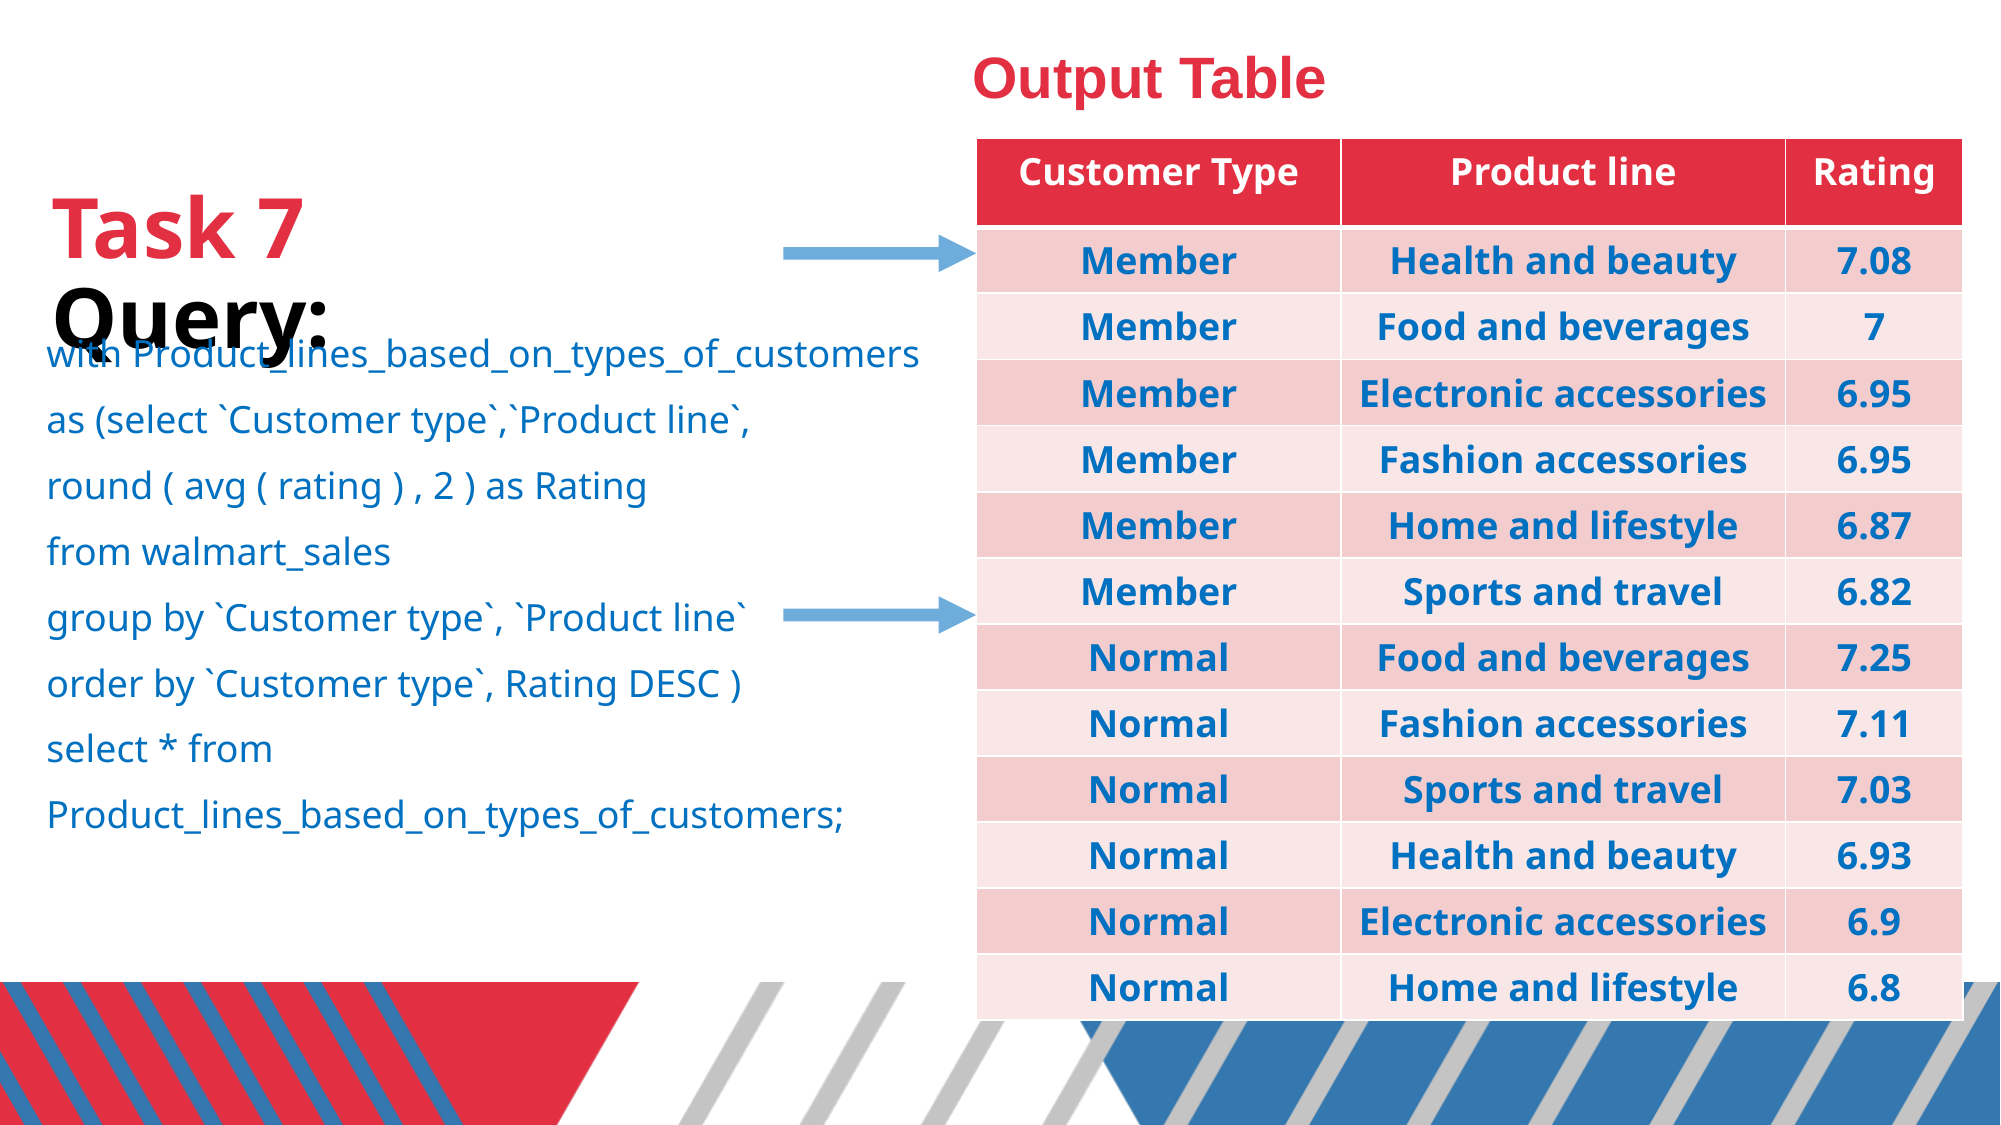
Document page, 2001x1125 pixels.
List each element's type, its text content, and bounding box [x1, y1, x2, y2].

picture [0, 982, 2000, 1125]
table_cell Electronic accessories [1342, 360, 1785, 425]
table_cell Sports and travel [1342, 559, 1785, 623]
table_cell 7.03 [1786, 757, 1962, 821]
table_cell Food and beverages [1342, 625, 1785, 689]
table_cell Normal [977, 691, 1340, 755]
table_cell Home and lifestyle [1342, 493, 1785, 557]
table_cell Normal [977, 823, 1340, 887]
table_header Product line [1342, 139, 1785, 225]
table_cell Member [977, 230, 1340, 292]
table_cell 6.82 [1786, 559, 1962, 623]
table_cell 6.93 [1786, 823, 1962, 887]
table_cell Normal [977, 889, 1340, 953]
table_cell 6.8 [1786, 955, 1962, 1019]
table_cell Food and beverages [1342, 294, 1785, 359]
table_header Rating [1786, 139, 1962, 225]
table_cell Member [977, 559, 1340, 623]
table_cell Home and lifestyle [1342, 955, 1785, 1019]
table_cell Sports and travel [1342, 757, 1785, 821]
table_cell 7.25 [1786, 625, 1962, 689]
table_cell 7 [1786, 294, 1962, 359]
table_cell 6.87 [1786, 493, 1962, 557]
table_cell Fashion accessories [1342, 426, 1785, 491]
table_cell 6.95 [1786, 426, 1962, 491]
list with Product_lines_based_on_types_of_customers as (select `Customer type`,`Product line`, round ( avg ( rating ) , 2 ) as Rating from walmart_sales group by `Customer type`, `Product line` order by `Customer type`, Rating DESC ) select * from Product_lines_based_on_types_of_customers; [31, 323, 975, 802]
table_cell 7.11 [1786, 691, 1962, 755]
table_cell Normal [977, 625, 1340, 689]
table_cell 6.9 [1786, 889, 1962, 953]
table_header Customer Type [977, 139, 1340, 225]
table_cell Member [977, 426, 1340, 491]
table_cell Member [977, 360, 1340, 425]
table_cell 7.08 [1786, 230, 1962, 292]
table_cell Health and beauty [1342, 823, 1785, 887]
table_cell Electronic accessories [1342, 889, 1785, 953]
table_cell 6.95 [1786, 360, 1962, 425]
table_cell Member [977, 493, 1340, 557]
table_cell Member [977, 294, 1340, 359]
text_box Output Table [957, 33, 1343, 118]
title Task 7 Query: [36, 179, 606, 286]
table_cell Normal [977, 955, 1340, 1019]
table_cell Fashion accessories [1342, 691, 1785, 755]
table_cell Health and beauty [1342, 230, 1785, 292]
table_cell Normal [977, 757, 1340, 821]
